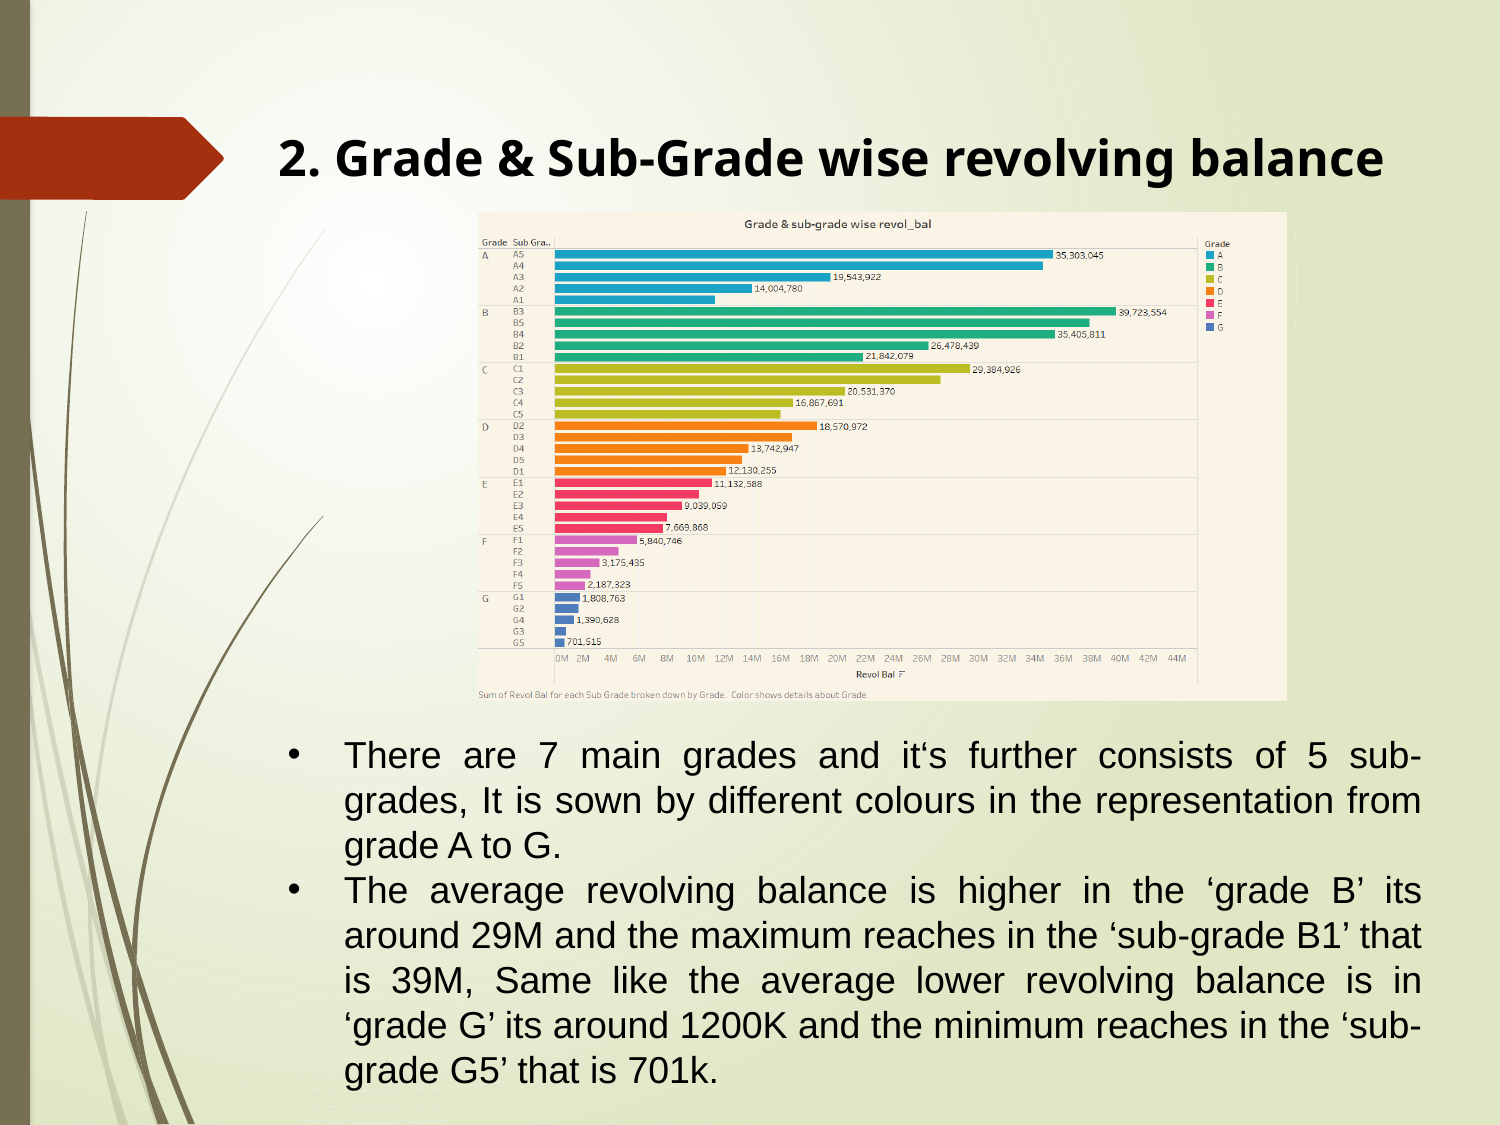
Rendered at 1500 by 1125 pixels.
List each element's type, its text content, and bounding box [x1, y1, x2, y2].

text_box There are 7 main grades and it‘s further consists of 5 sub-grades, It is sown by different colours in the representation from grade A to G. The average revolving balance is higher in the ‘grade B’ its around 29M and the maximum reaches in the ‘sub-grade B1’ that is 39M, Same like the average lower revolving balance is in ‘grade G’ its around 1200K and the minimum reaches in the ‘sub-grade G5’ that is 701k. [272, 723, 1438, 1098]
title 2. Grade & Sub-Grade wise revolving balance [164, 118, 1500, 225]
picture [478, 212, 1287, 702]
